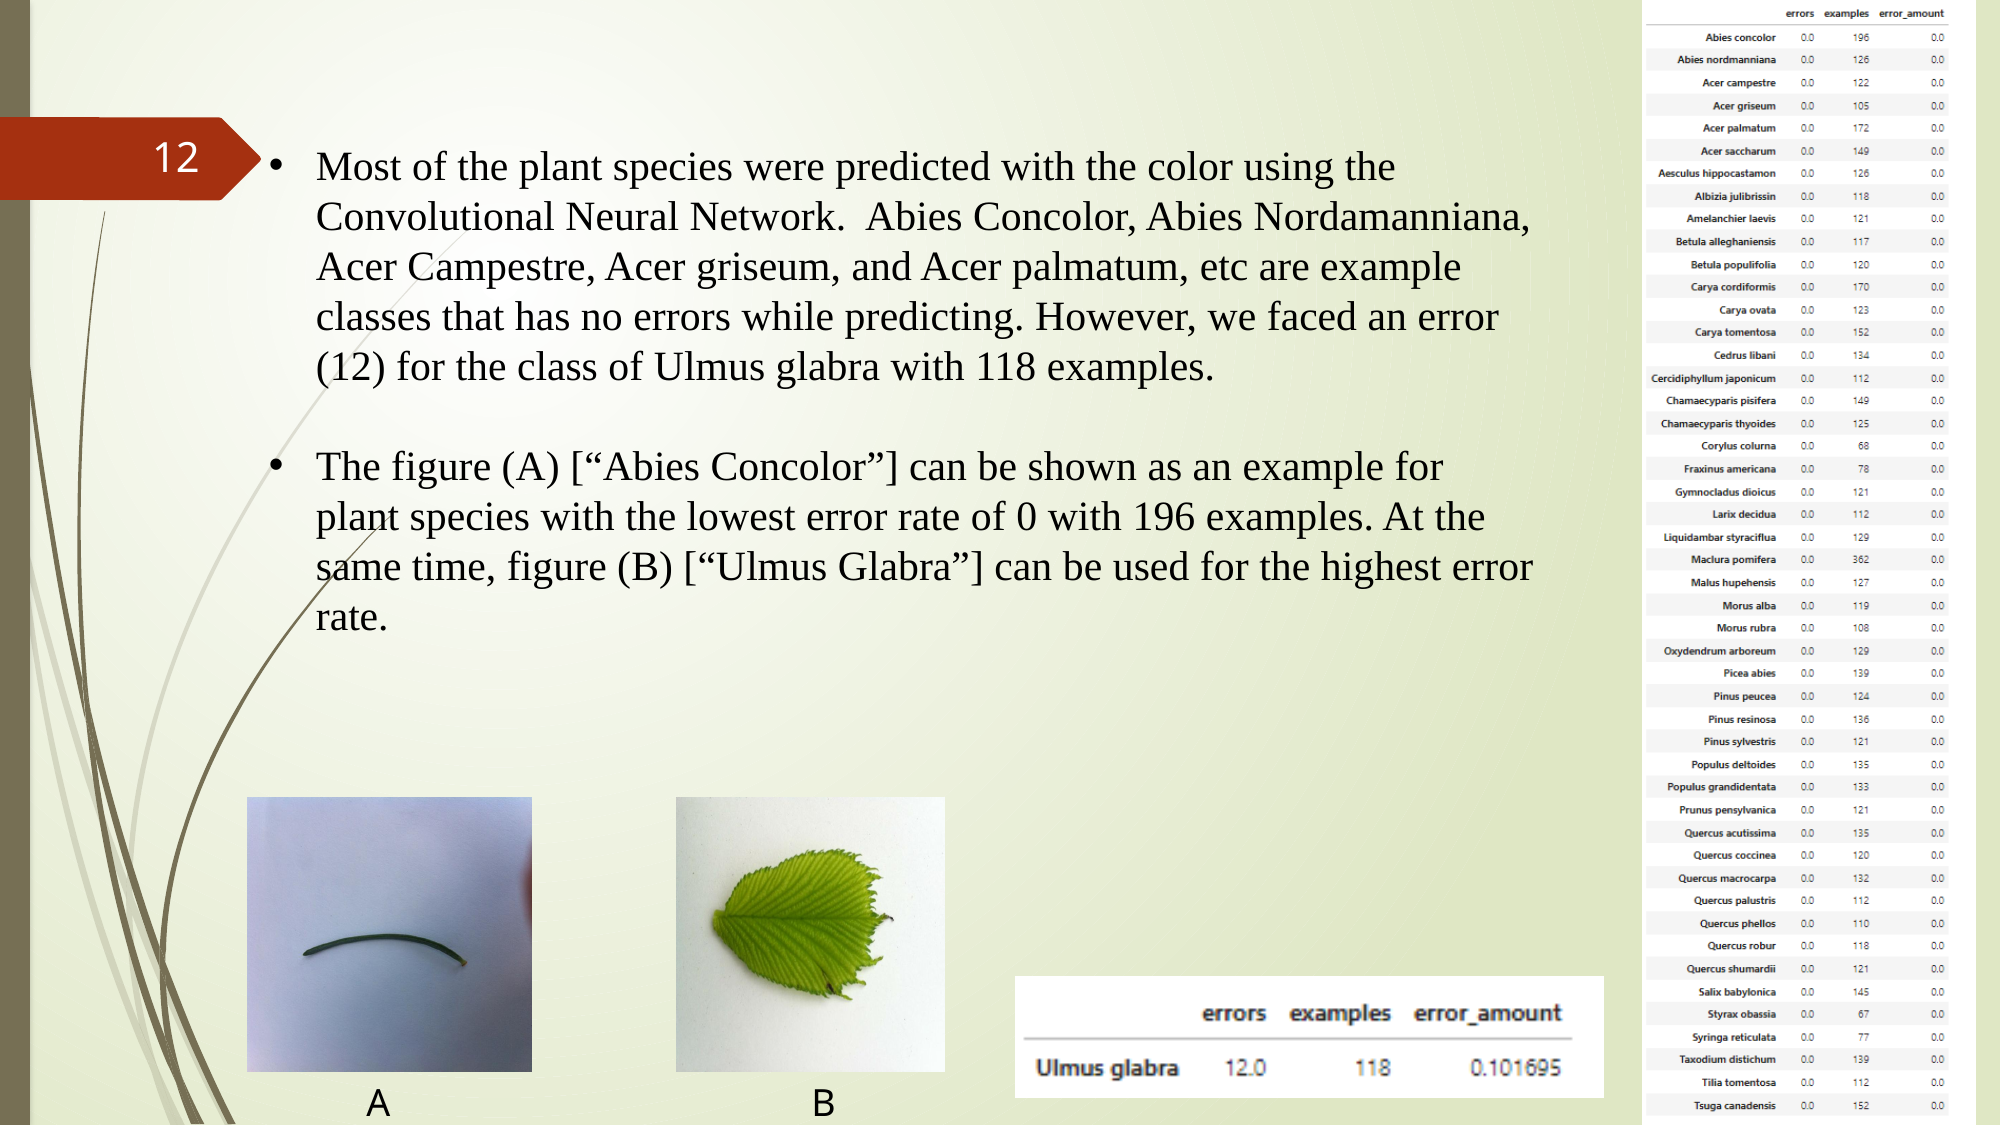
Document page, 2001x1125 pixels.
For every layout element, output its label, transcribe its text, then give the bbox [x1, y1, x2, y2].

picture [676, 797, 945, 1072]
text_box A [315, 1081, 442, 1125]
slide_number 12 [87, 129, 216, 190]
text_box B [744, 1081, 903, 1125]
picture [247, 797, 532, 1072]
picture [1641, 0, 1976, 1125]
picture [1014, 975, 1604, 1099]
text_box Most of the plant species were predicted with the color using the Convolutional Neural Network. Abies Concolor, Abies Nordamanniana, Acer Campestre, Acer griseum, and Acer palmatum, etc are example classes that has no errors while predicting. However, we faced an error (12) for the class of Ulmus glabra with 118 examples. The figure (A) [“Abies Concolor”] can be shown as an example for plant species with the lowest error rate of 0 with 196 examples. At the same time, figure (B) [“Ulmus Glabra”] can be used for the highest error rate. [254, 131, 1552, 737]
